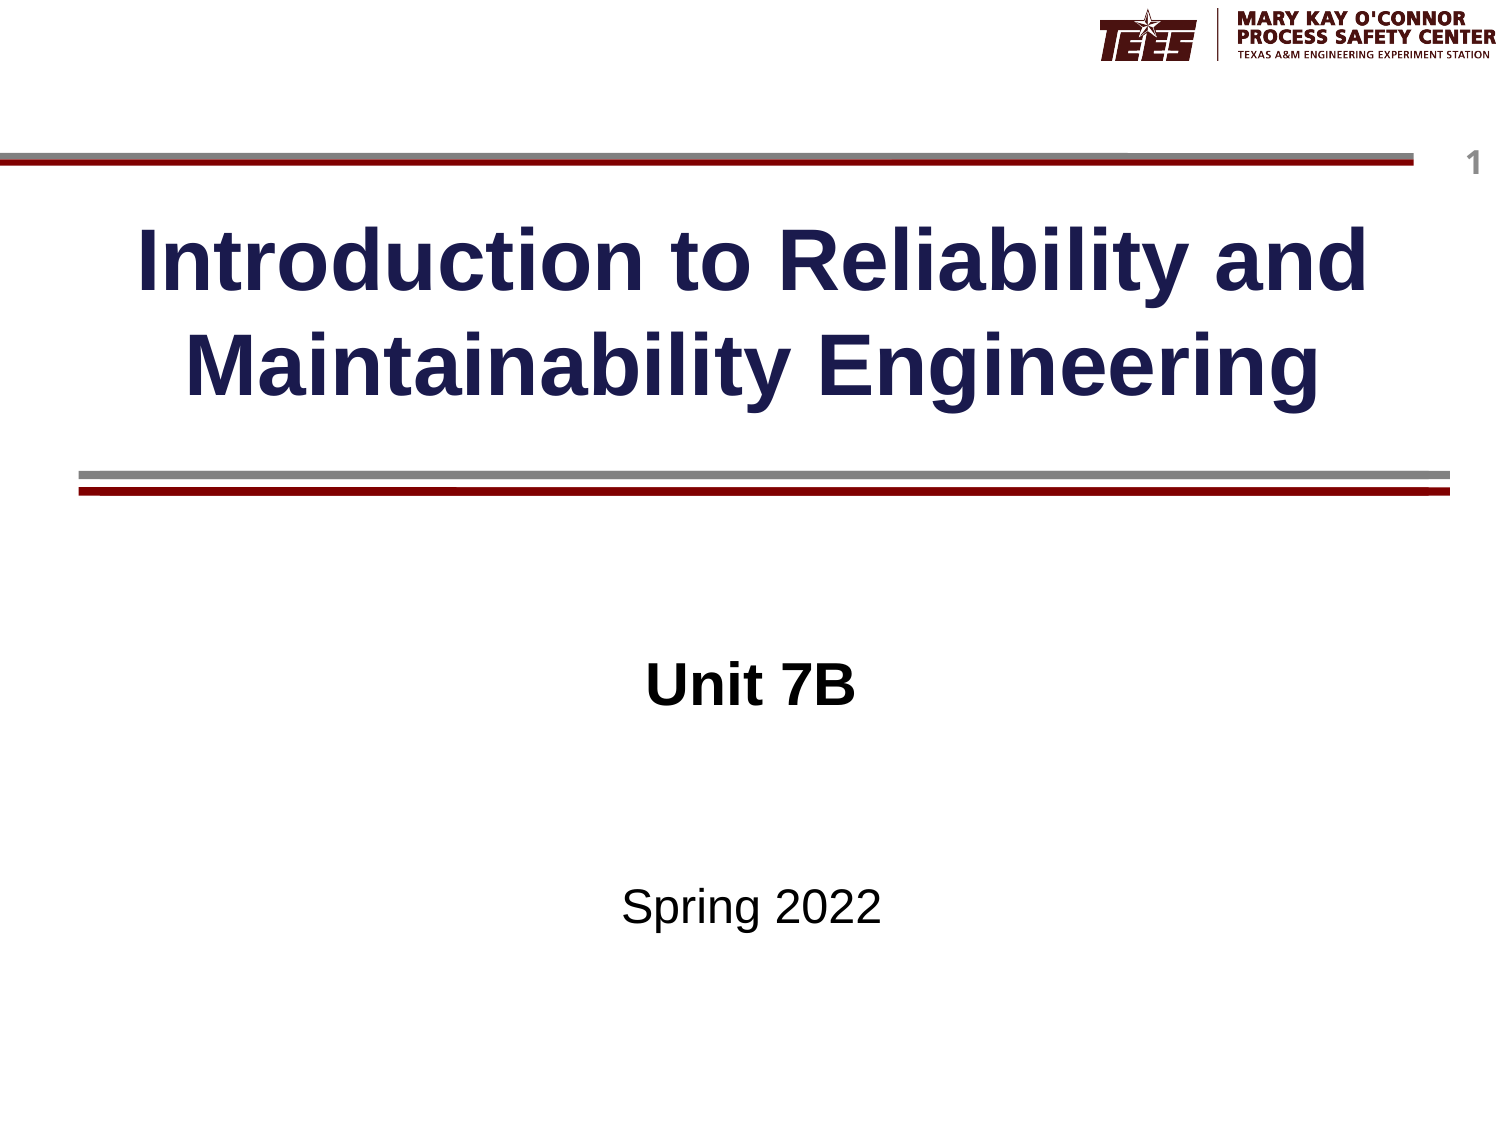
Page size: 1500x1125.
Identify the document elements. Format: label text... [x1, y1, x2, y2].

picture [1100, 8, 1496, 61]
title Introduction to Reliability and Maintainability Engineering [116, 187, 1392, 429]
subtitle Unit 7B Spring 2022 [226, 637, 1277, 943]
